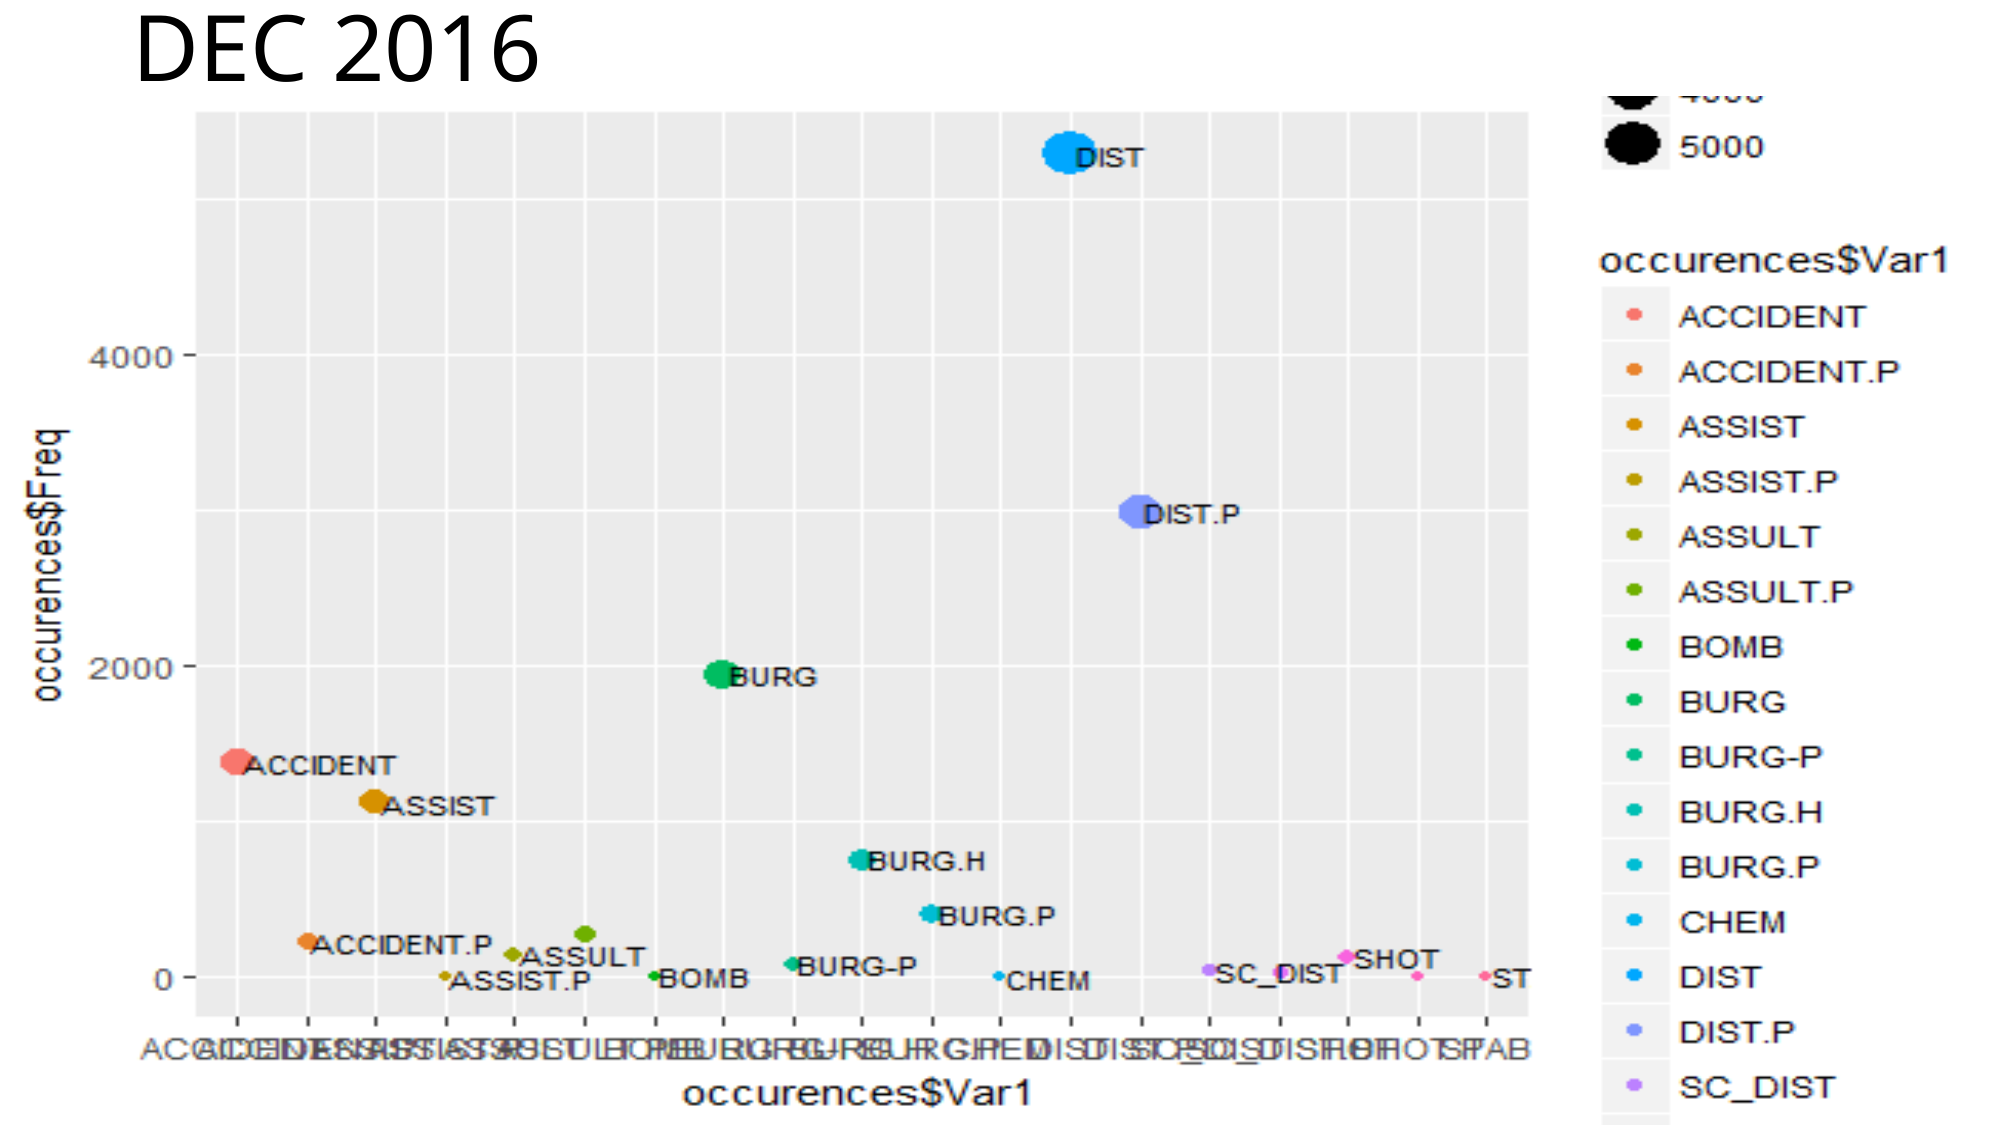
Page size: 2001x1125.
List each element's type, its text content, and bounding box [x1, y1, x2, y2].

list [0, 96, 2000, 1125]
title DEC 2016 [117, 0, 1843, 96]
